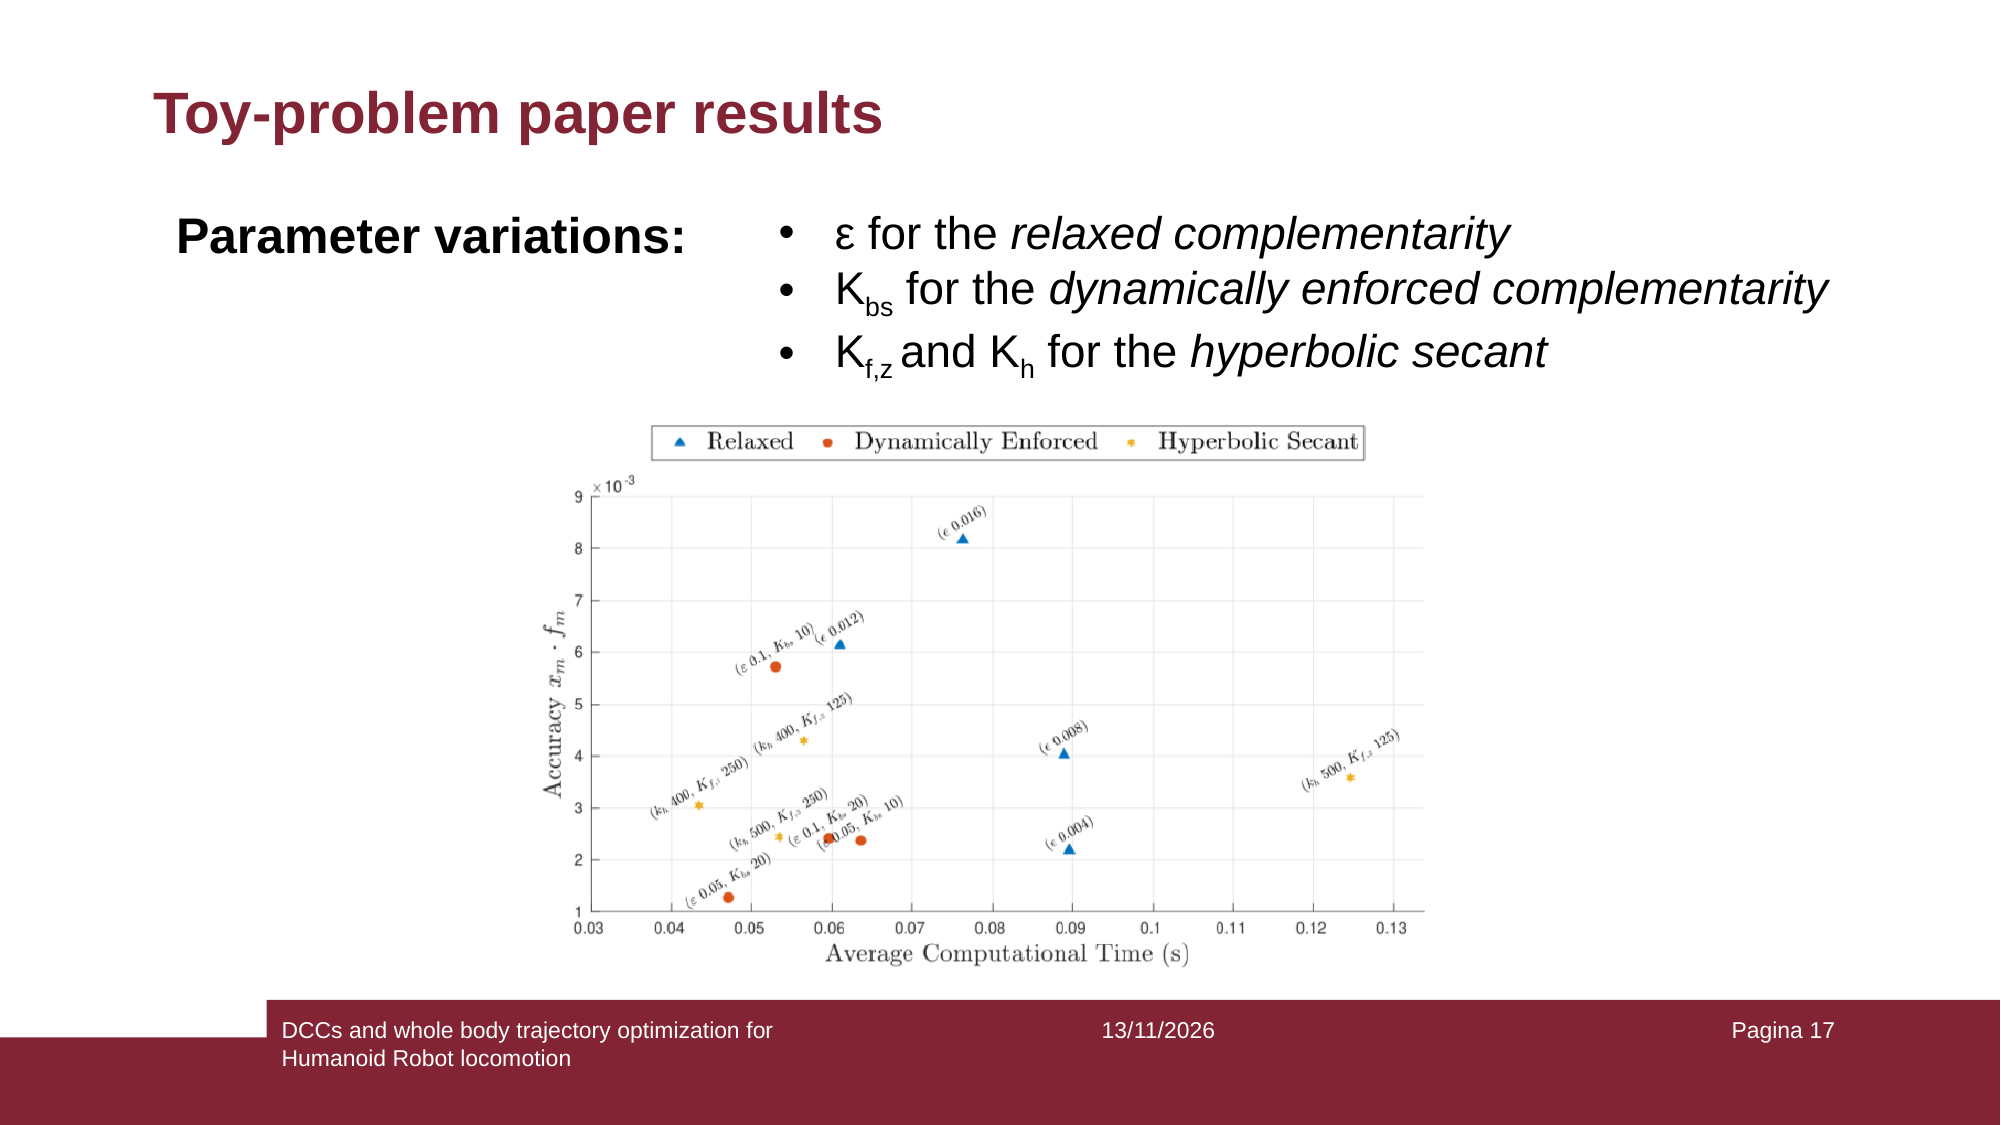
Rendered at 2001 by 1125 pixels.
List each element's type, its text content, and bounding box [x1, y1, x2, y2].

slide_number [950, 1008, 1367, 1084]
slide_number Pagina 17 [1433, 1008, 1850, 1084]
picture [478, 424, 1452, 978]
title Toy-problem paper results [138, 67, 1792, 150]
text_box Parameter variations: [161, 196, 717, 331]
text_box ε for the relaxed complementarity Kbs for the dynamically enforced complementarity Kf,z and Kh for the hyperbolic secant [763, 196, 1874, 392]
